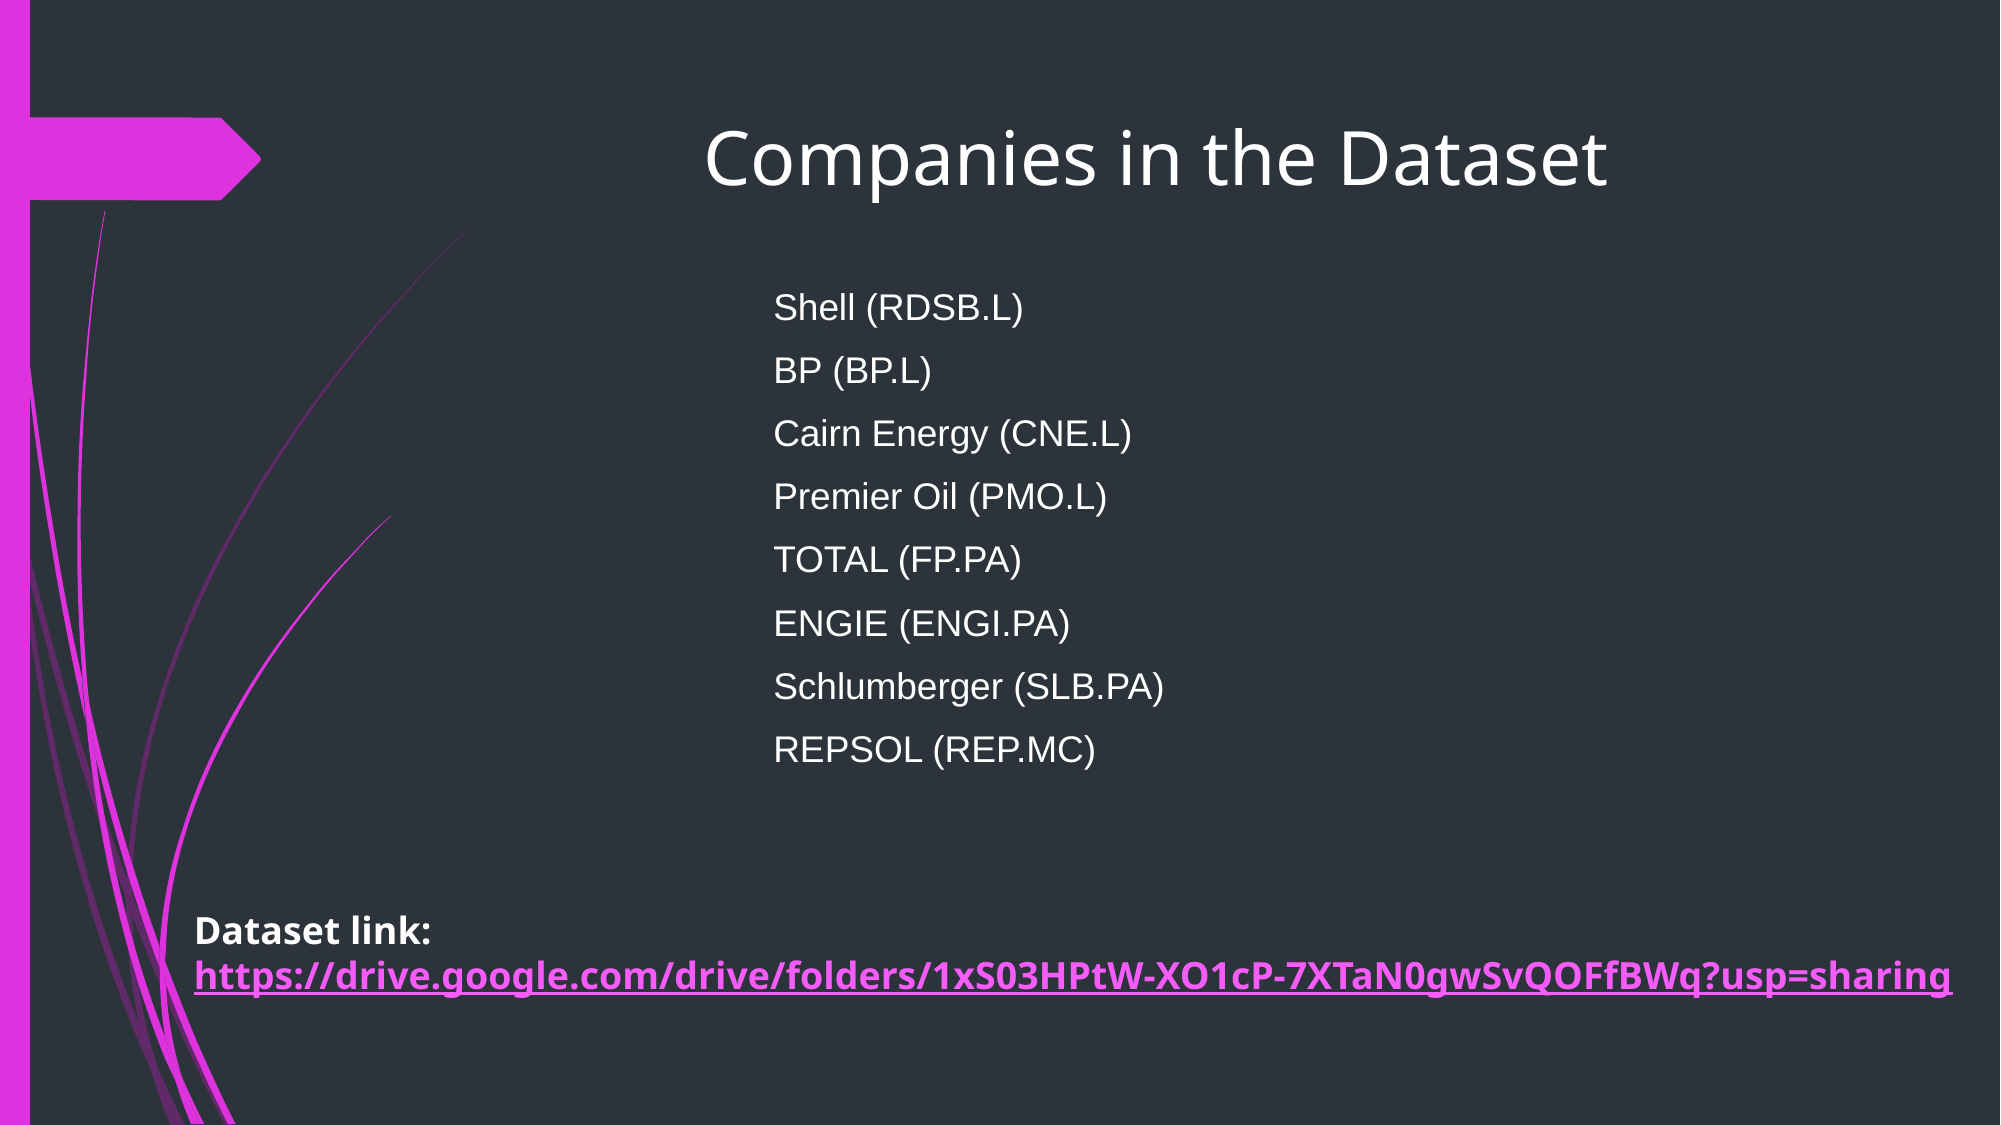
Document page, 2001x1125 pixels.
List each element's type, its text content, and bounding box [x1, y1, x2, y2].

text_box Dataset link: https://drive.google.com/drive/folders/1xS03HPtW-XO1cP-7XTaN0gwSvQOFfBWq?usp=sharing [178, 891, 1988, 1018]
title Companies in the Dataset [425, 102, 1888, 313]
list Shell (RDSB.L) BP (BP.L) Cairn Energy (CNE.L) Premier Oil (PMO.L) TOTAL (FP.PA) ENGIE (ENGI.PA) Schlumberger (SLB.PA) REPSOL (REP.MC) [758, 257, 1291, 783]
